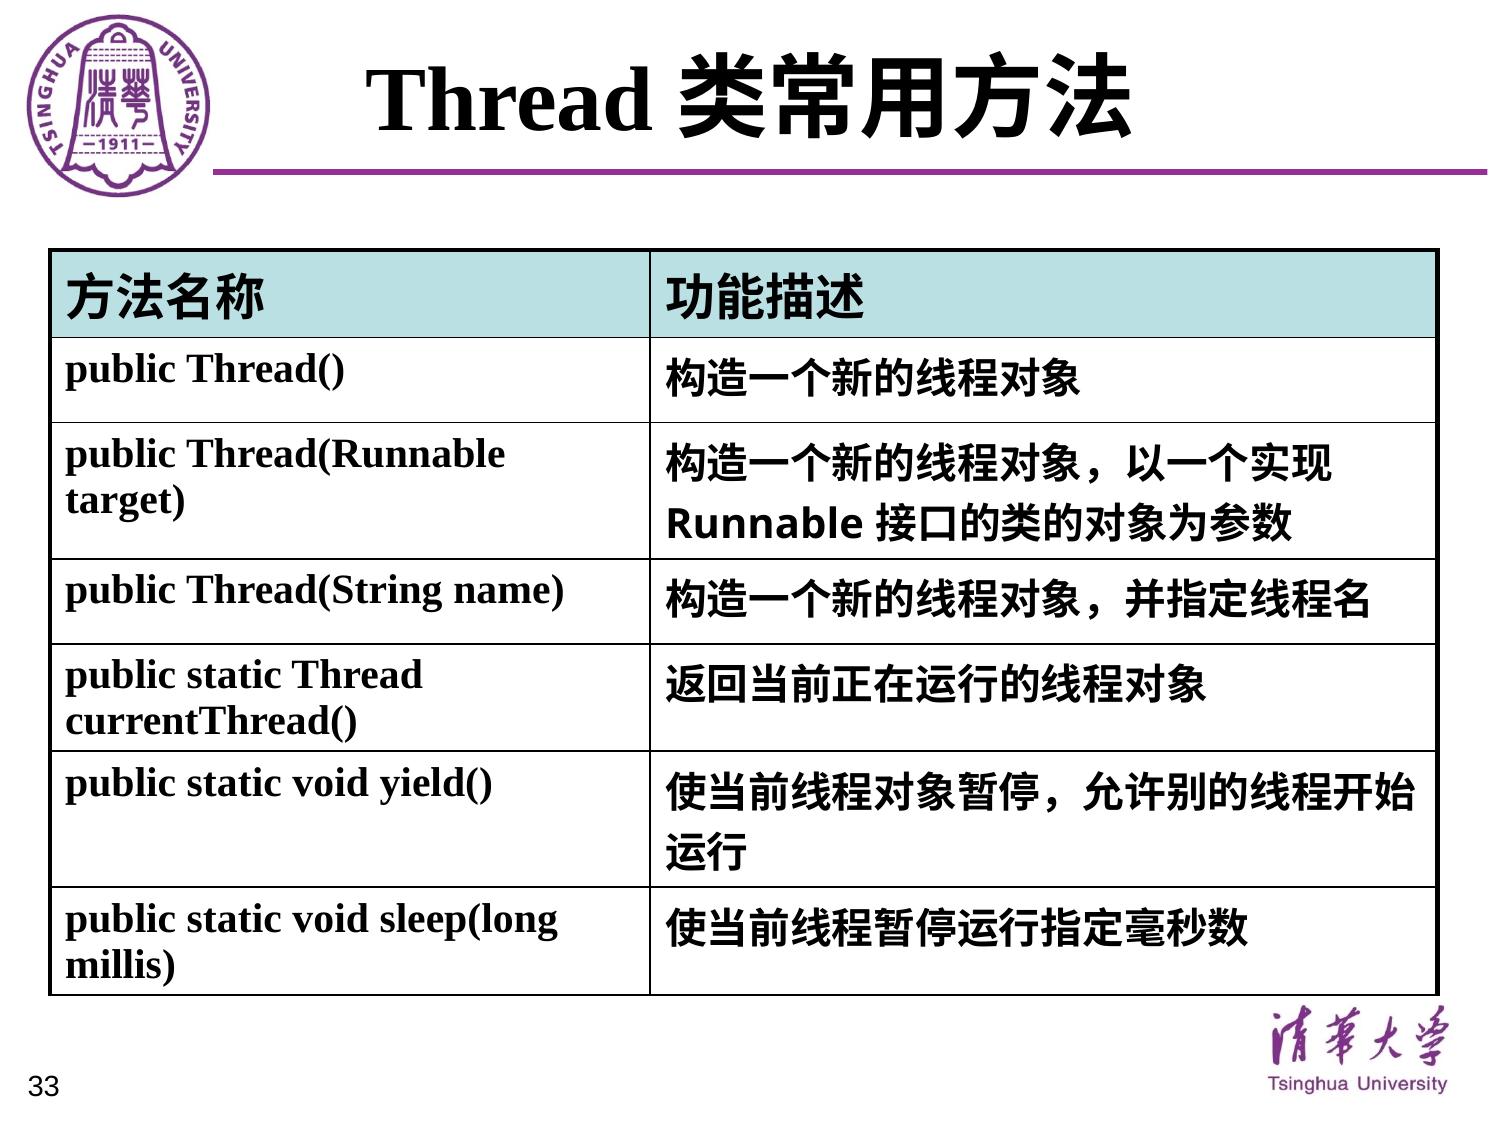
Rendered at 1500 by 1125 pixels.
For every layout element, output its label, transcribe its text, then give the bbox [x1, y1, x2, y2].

picture [1262, 999, 1454, 1101]
table_cell 返回当前正在运行的线程对象 [651, 645, 1435, 750]
table_cell 构造一个新的线程对象，以一个实现Runnable接口的类的对象为参数 [651, 423, 1435, 558]
picture [24, 151, 213, 200]
table_cell public Thread(String name) [52, 560, 649, 643]
table_header 方法名称 [52, 252, 649, 337]
table_cell public Thread() [52, 338, 649, 422]
table_cell public static void yield() [52, 752, 649, 886]
table_cell 构造一个新的线程对象，并指定线程名 [651, 560, 1435, 643]
table_cell 使当前线程暂停运行指定毫秒数 [651, 888, 1435, 994]
table_header 功能描述 [651, 252, 1435, 337]
table_cell 构造一个新的线程对象 [651, 338, 1435, 422]
table_cell public Thread(Runnable target) [52, 423, 649, 558]
table_cell public static Thread currentThread() [52, 645, 649, 750]
table_cell 使当前线程对象暂停，允许别的线程开始运行 [651, 752, 1435, 886]
title Thread类常用方法 [24, 37, 1476, 151]
picture [24, 12, 213, 37]
footer 33 [12, 1059, 176, 1125]
table_cell public static void sleep(long millis) [52, 888, 649, 994]
